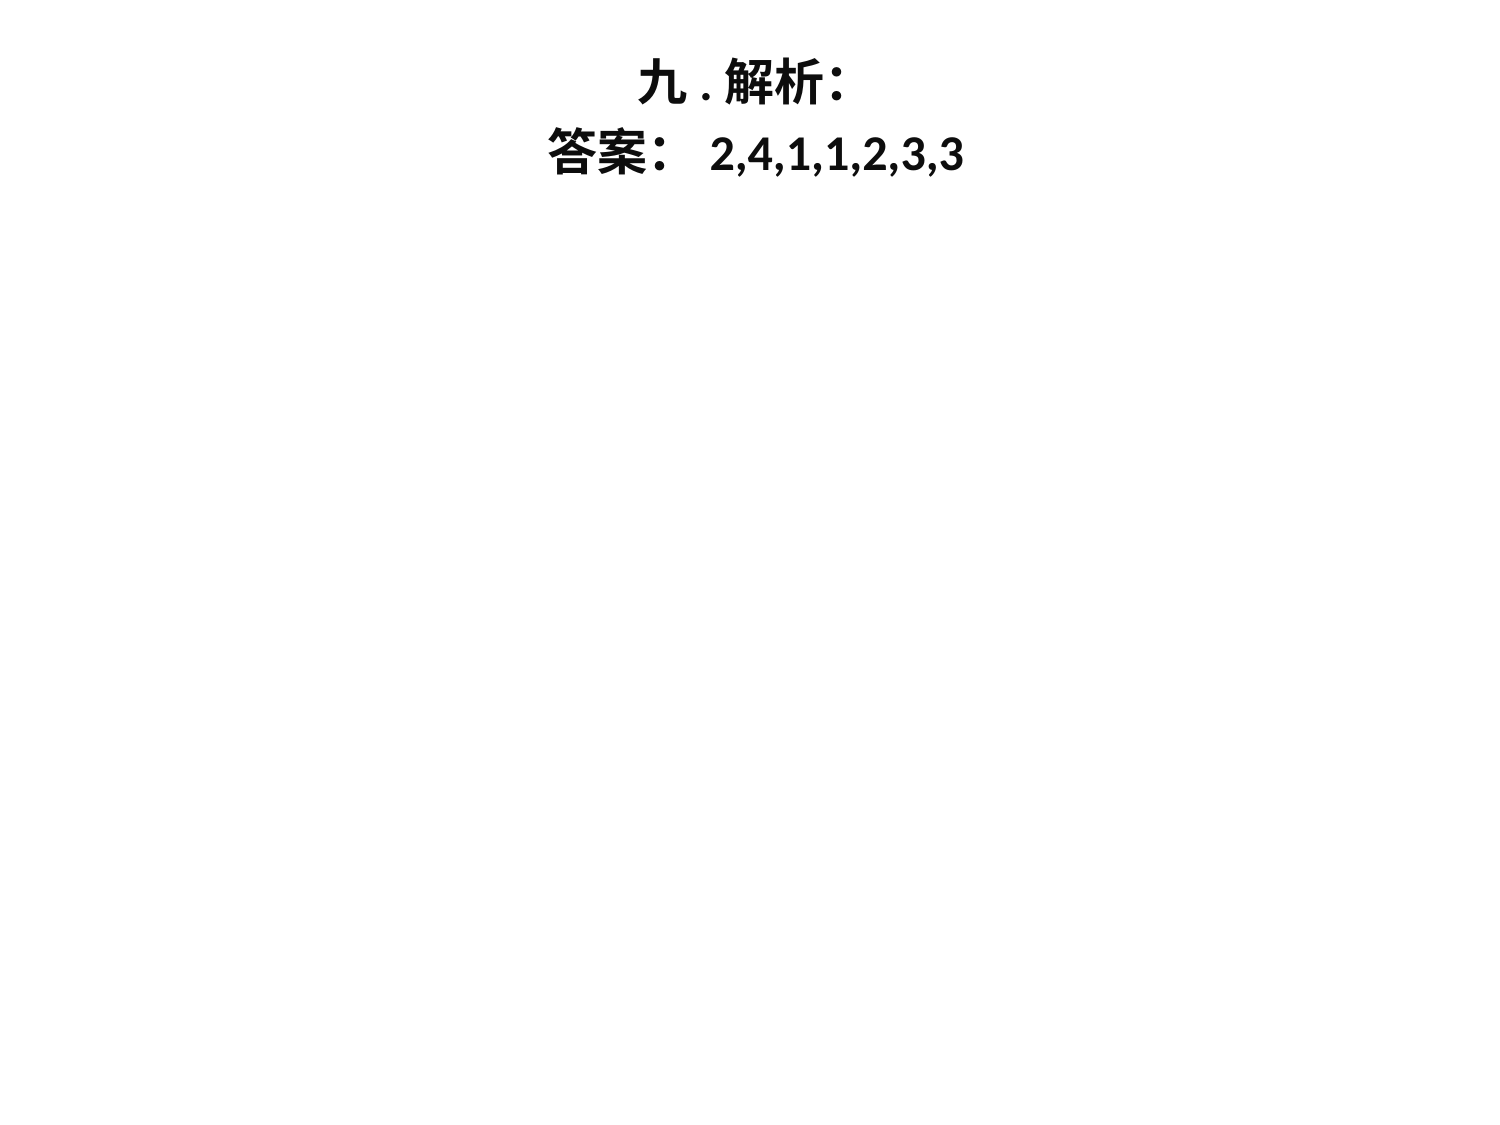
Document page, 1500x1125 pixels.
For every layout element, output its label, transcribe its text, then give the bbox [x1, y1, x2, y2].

subtitle 九.解析： 答案：2,4,1,1,2,3,3 [41, 42, 1471, 1094]
